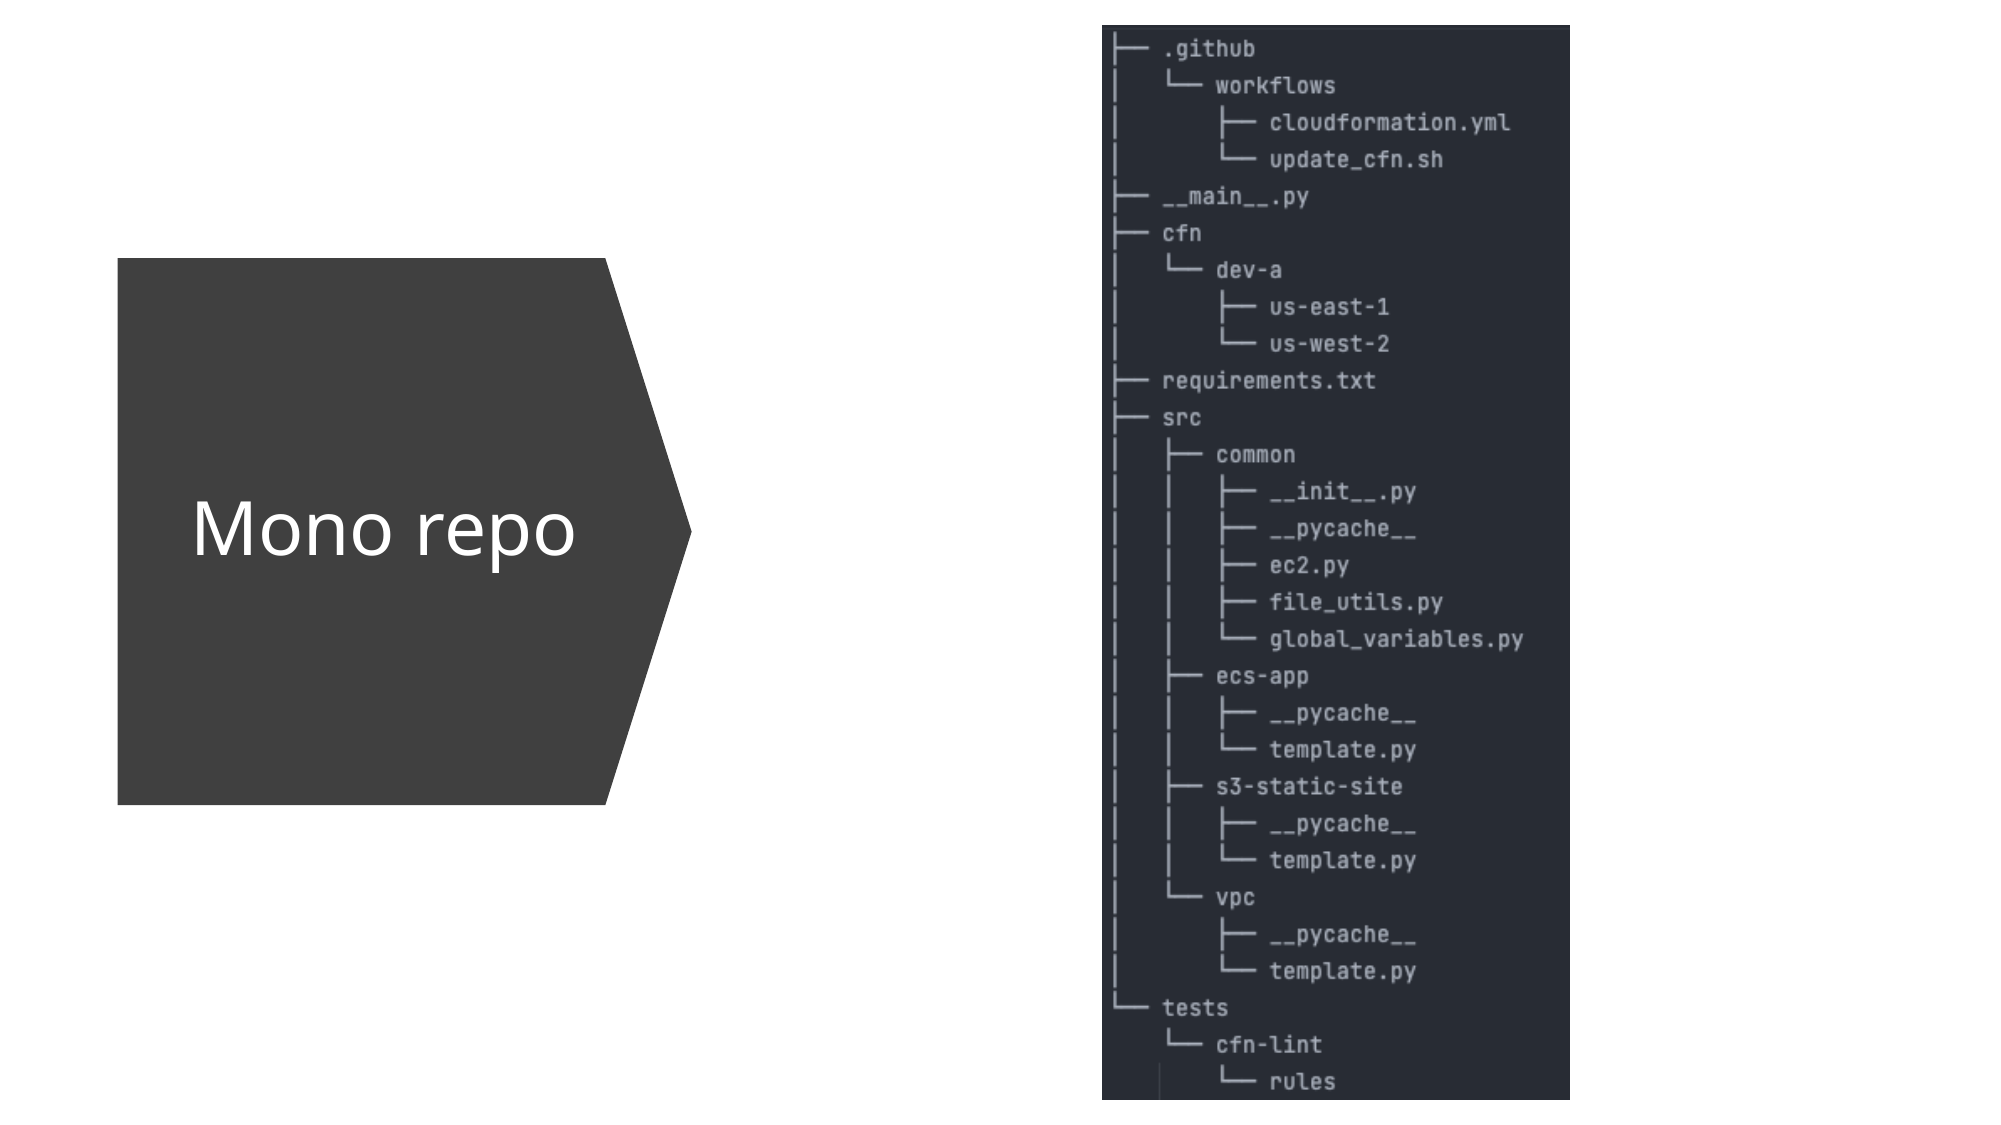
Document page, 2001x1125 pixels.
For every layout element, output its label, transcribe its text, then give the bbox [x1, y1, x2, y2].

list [1102, 25, 1570, 1100]
title Mono repo [168, 322, 601, 741]
text_box [116, 257, 693, 807]
